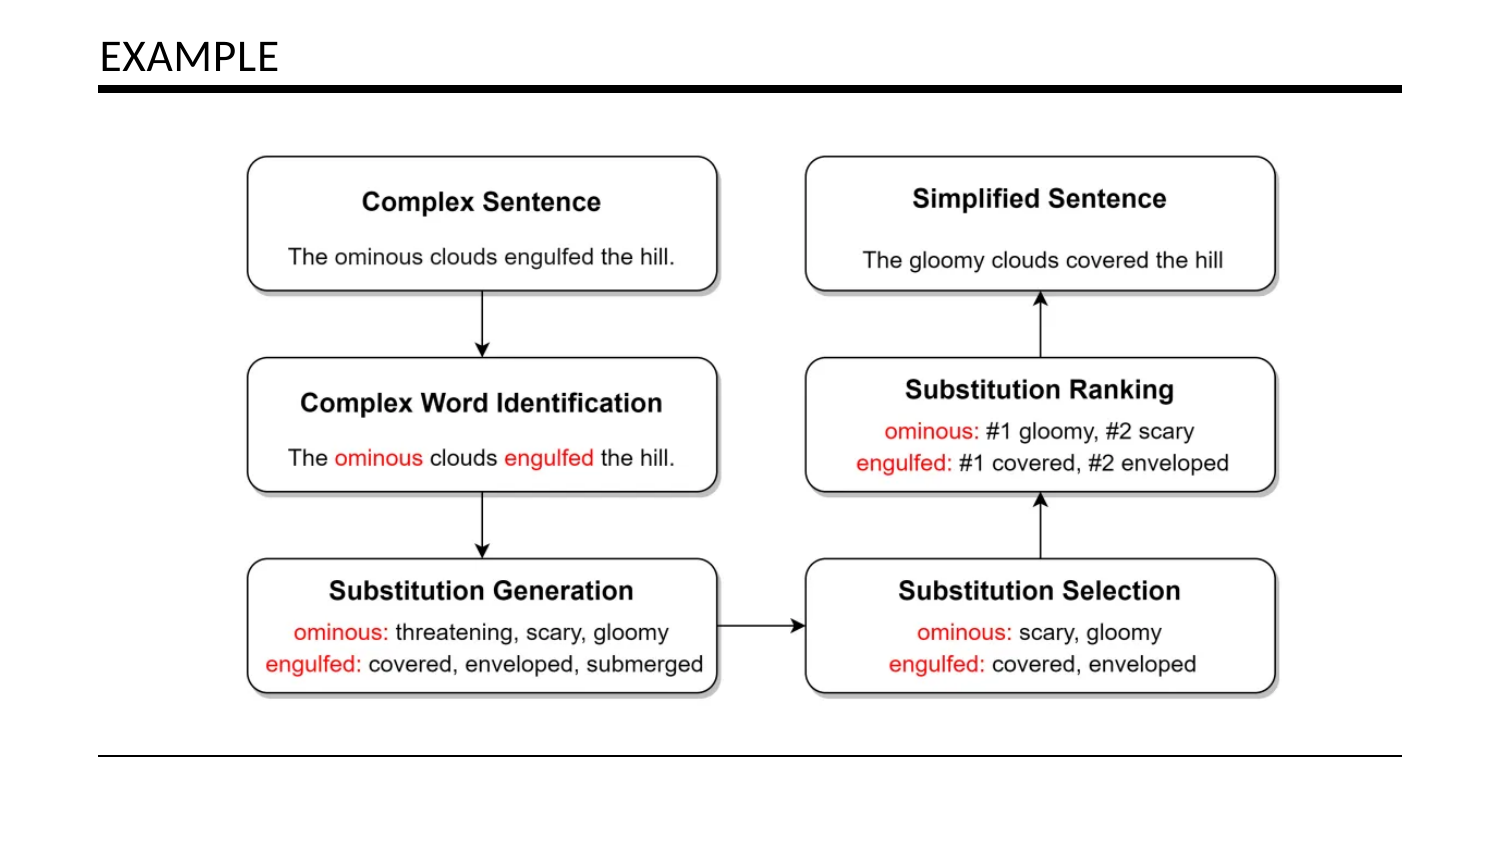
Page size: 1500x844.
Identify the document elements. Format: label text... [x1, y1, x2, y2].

text_box EXAMPLE [84, 10, 927, 96]
picture [201, 135, 1299, 727]
